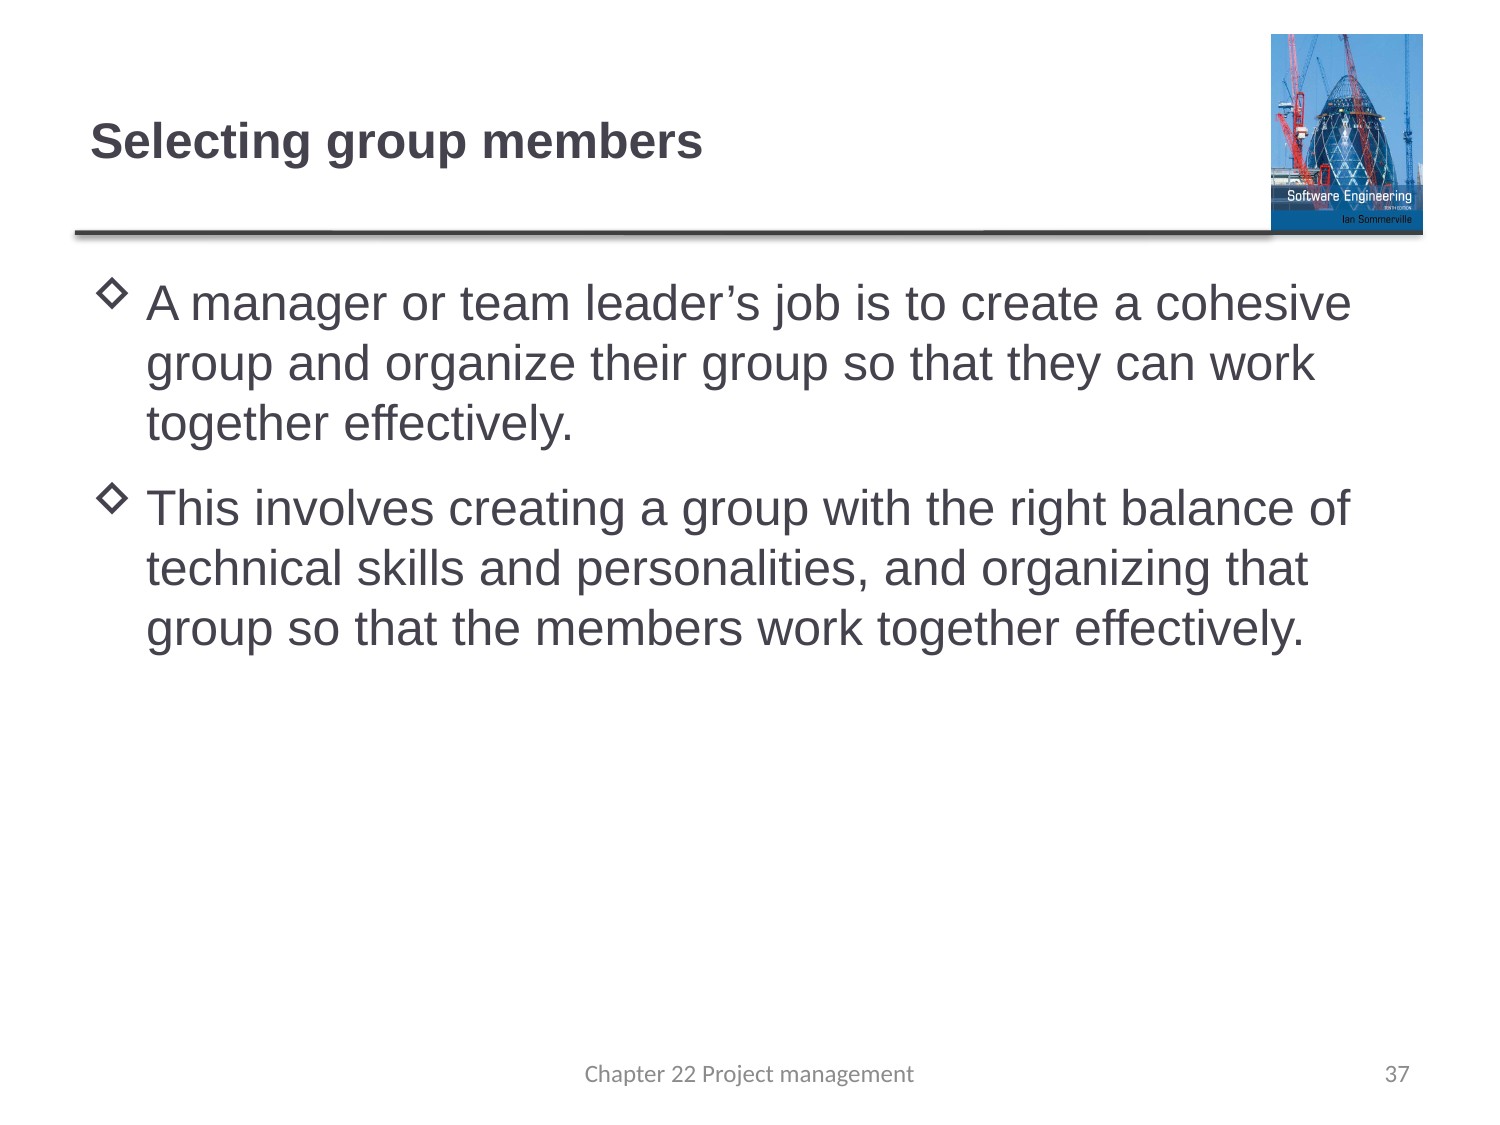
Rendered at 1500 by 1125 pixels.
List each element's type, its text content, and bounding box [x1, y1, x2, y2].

slide_number 37 [1074, 1042, 1425, 1103]
list A manager or team leader’s job is to create a cohesive group and organize their group so that they can work together effectively. This involves creating a group with the right balance of technical skills and personalities, and organizing that group so that the members work together effectively. [75, 262, 1425, 1005]
picture [1271, 34, 1423, 230]
title Selecting group members [74, 44, 1272, 233]
footer Chapter 22 Project management [512, 1042, 988, 1103]
